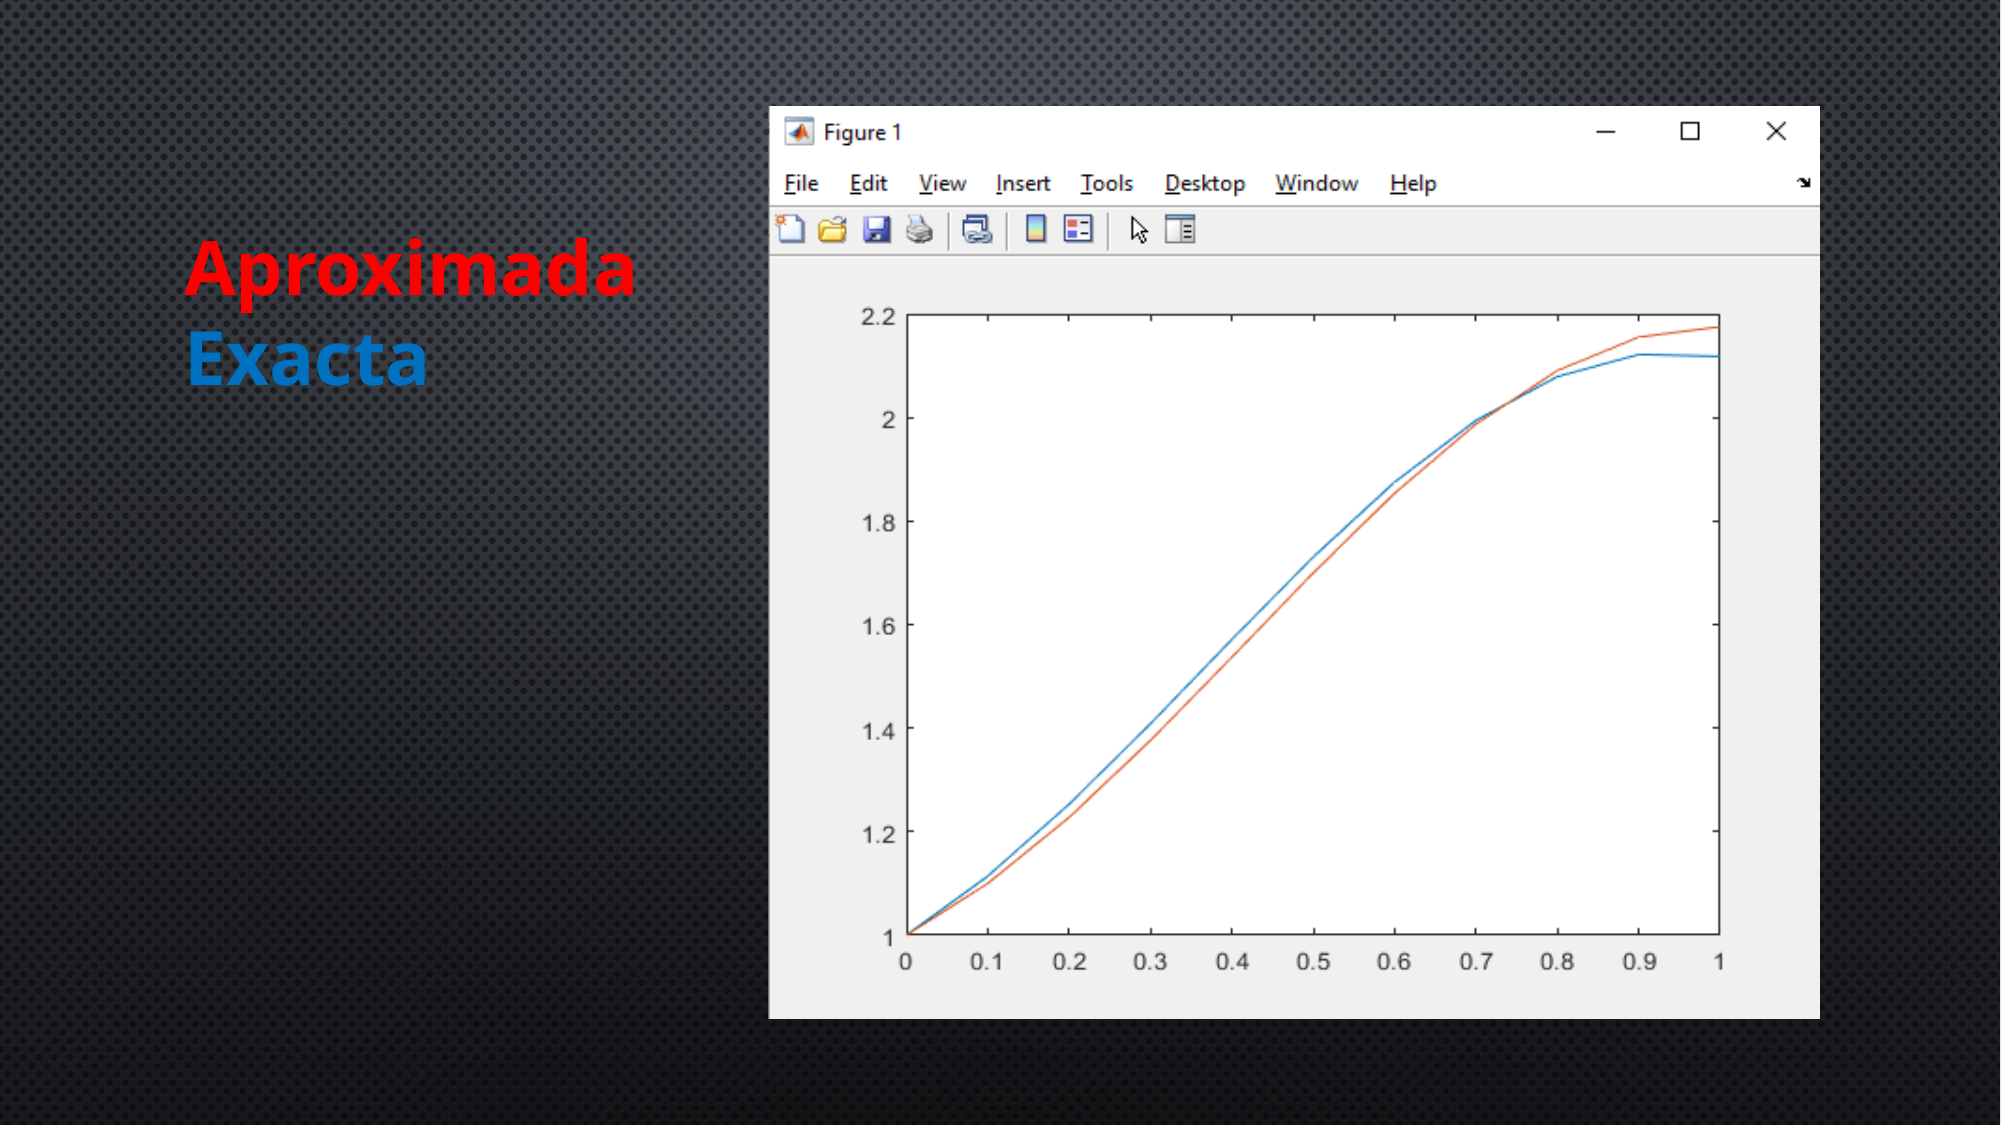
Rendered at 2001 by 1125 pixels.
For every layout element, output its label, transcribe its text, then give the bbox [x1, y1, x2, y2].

picture [767, 105, 1820, 1020]
text_box Aproximada Exacta [169, 213, 705, 408]
